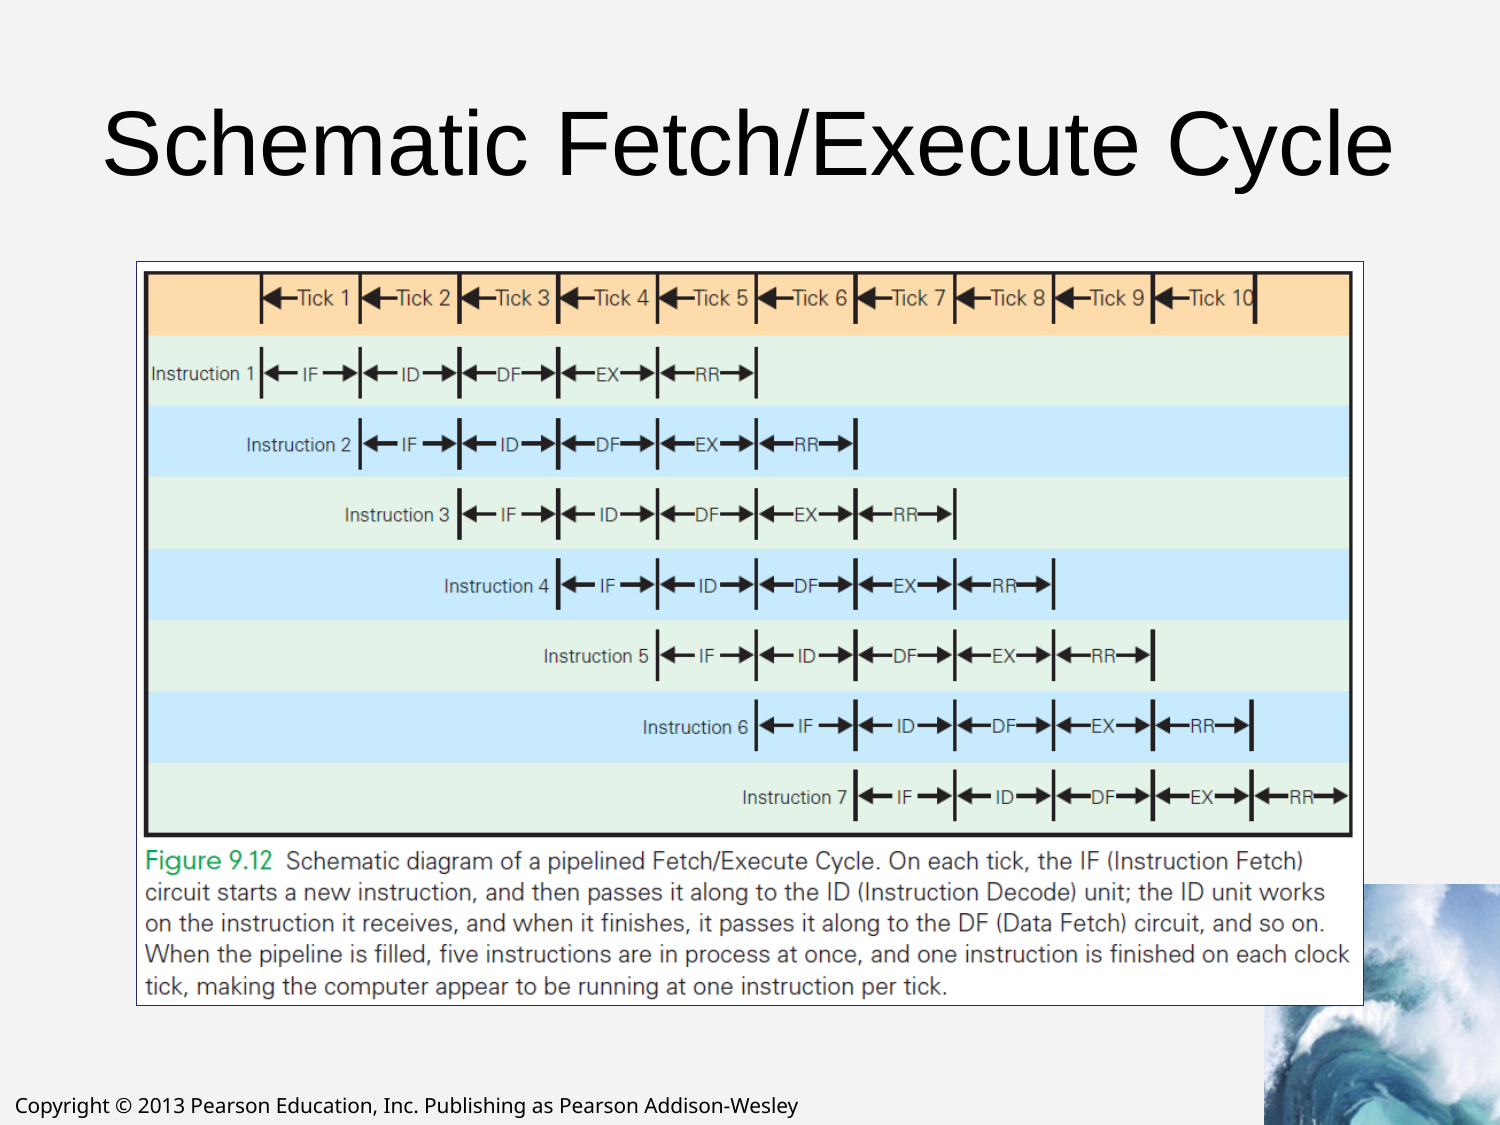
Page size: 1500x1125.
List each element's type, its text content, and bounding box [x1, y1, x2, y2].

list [136, 262, 1363, 1006]
picture [1264, 884, 1500, 1125]
title Schematic Fetch/Execute Cycle [74, 44, 1426, 233]
